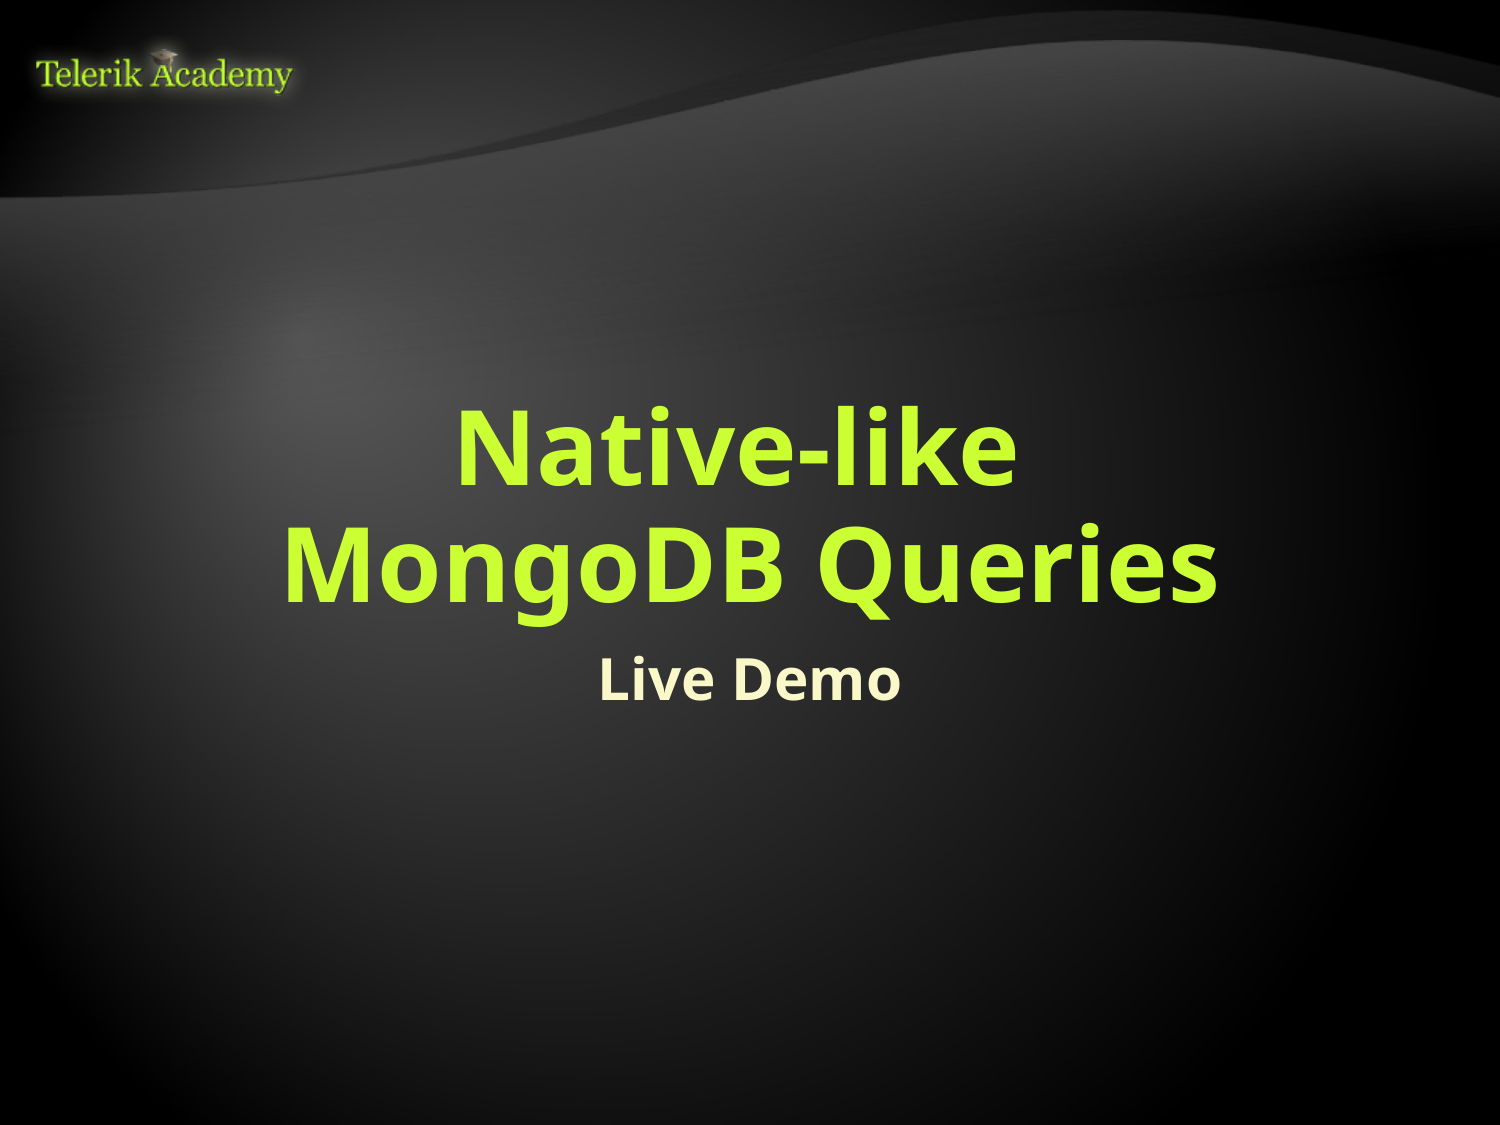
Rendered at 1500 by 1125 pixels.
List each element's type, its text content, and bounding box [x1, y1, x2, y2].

picture [0, 0, 1500, 1125]
subtitle Live Demo [99, 630, 1400, 724]
title Native-like MongoDB Queries [99, 450, 1400, 563]
